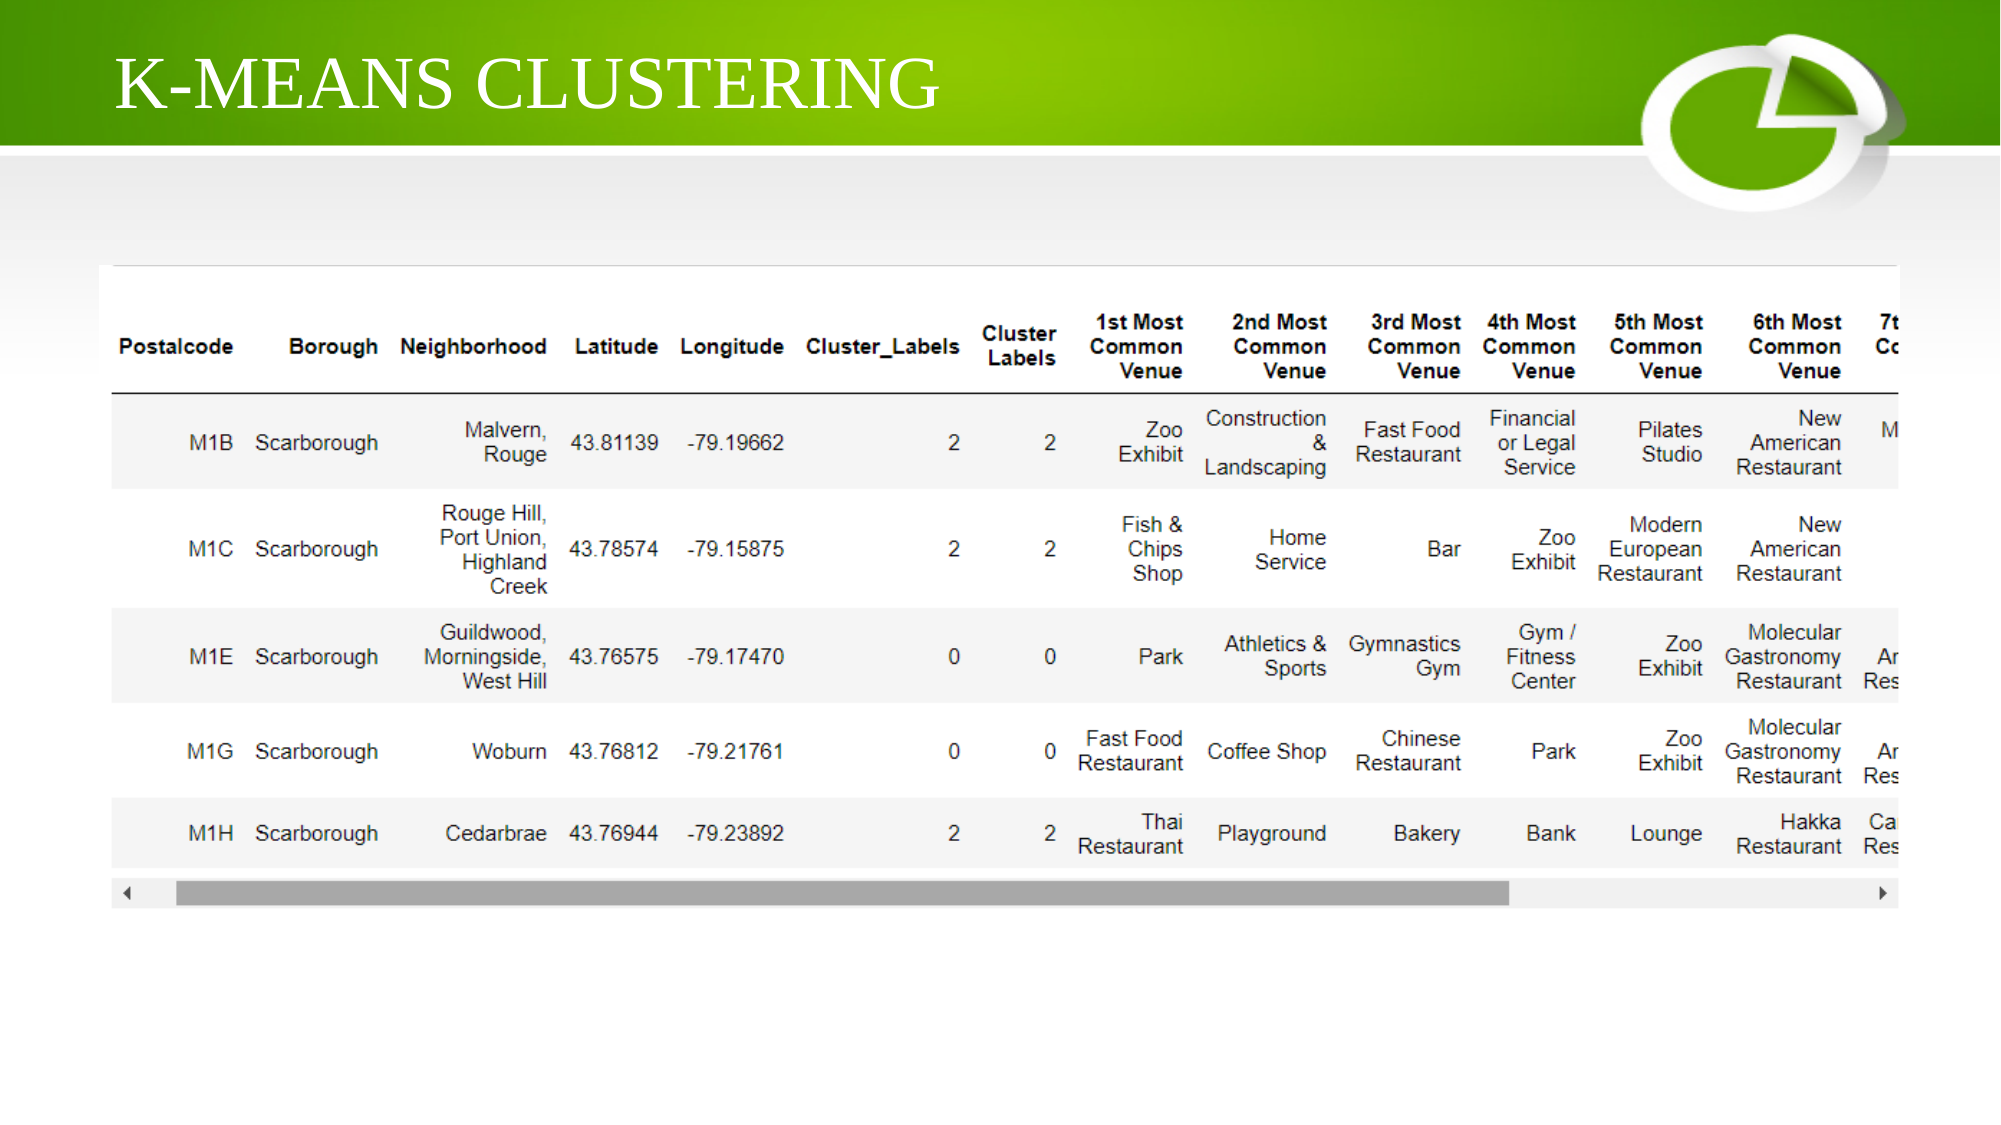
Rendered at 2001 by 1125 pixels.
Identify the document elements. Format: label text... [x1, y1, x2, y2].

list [99, 265, 1900, 930]
title K-MEANS CLUSTERING [99, 30, 1901, 127]
picture [0, 0, 2001, 1125]
